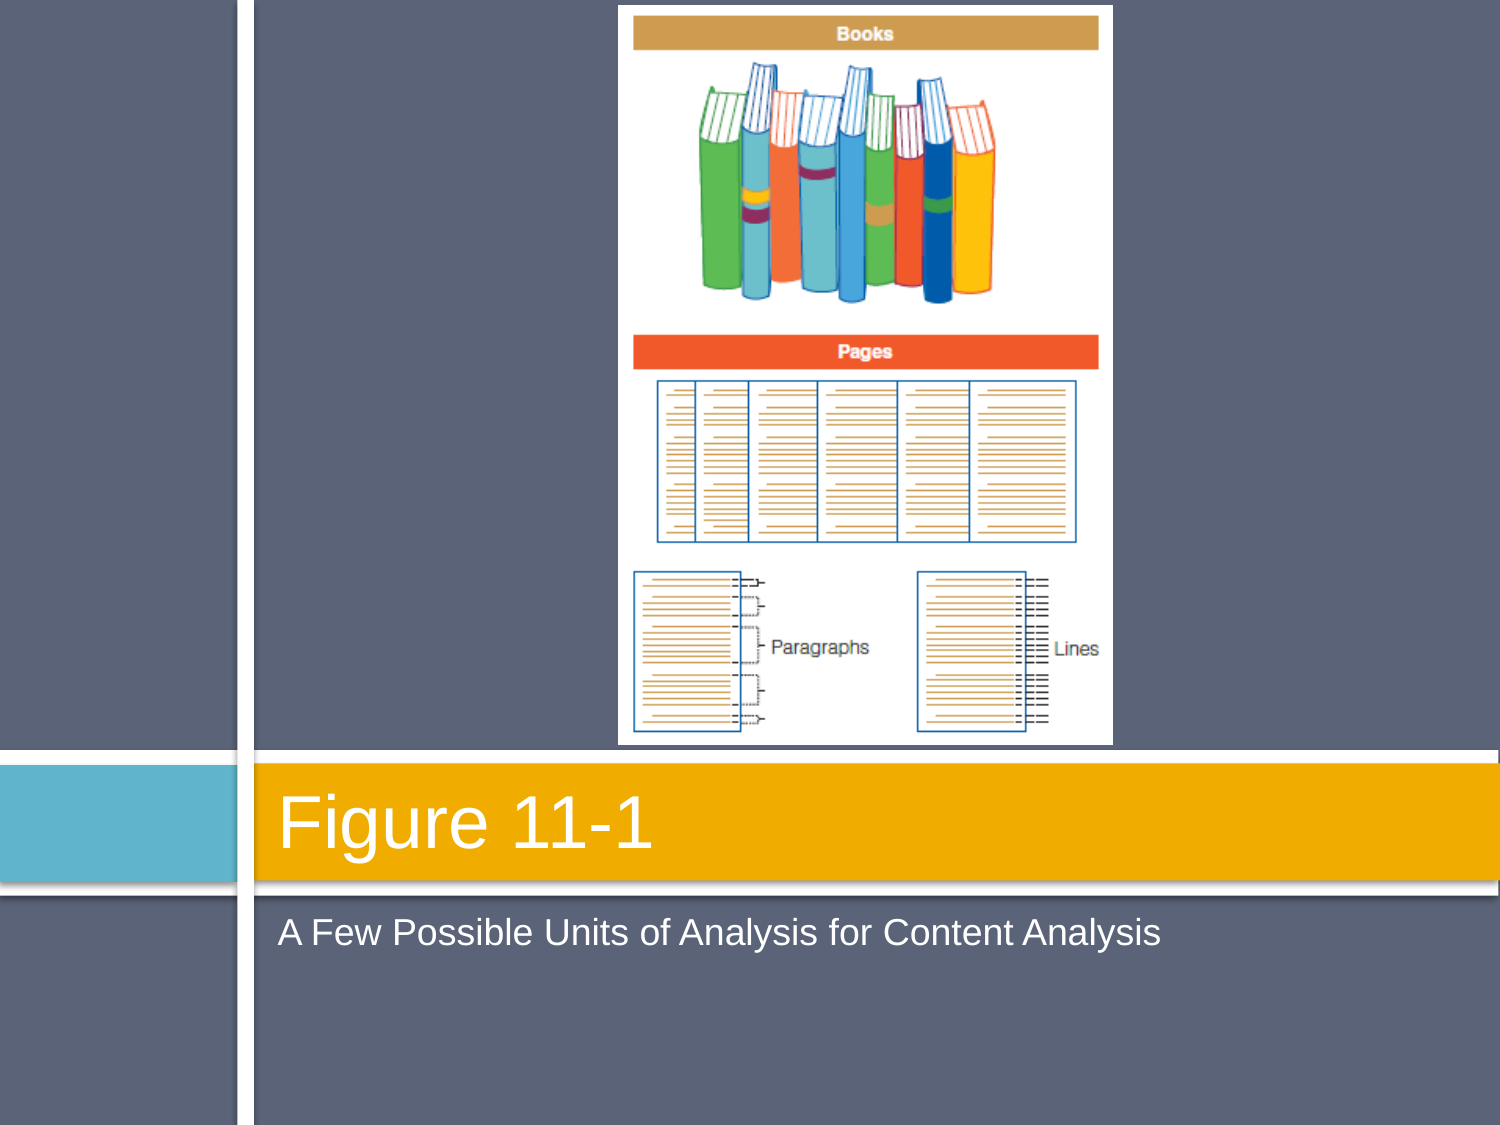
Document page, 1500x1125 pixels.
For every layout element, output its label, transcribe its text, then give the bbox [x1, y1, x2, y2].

picture [437, 5, 1201, 745]
title Figure 11-1 [262, 762, 1463, 876]
list A Few Possible Units of Analysis for Content Analysis [262, 899, 1463, 1076]
